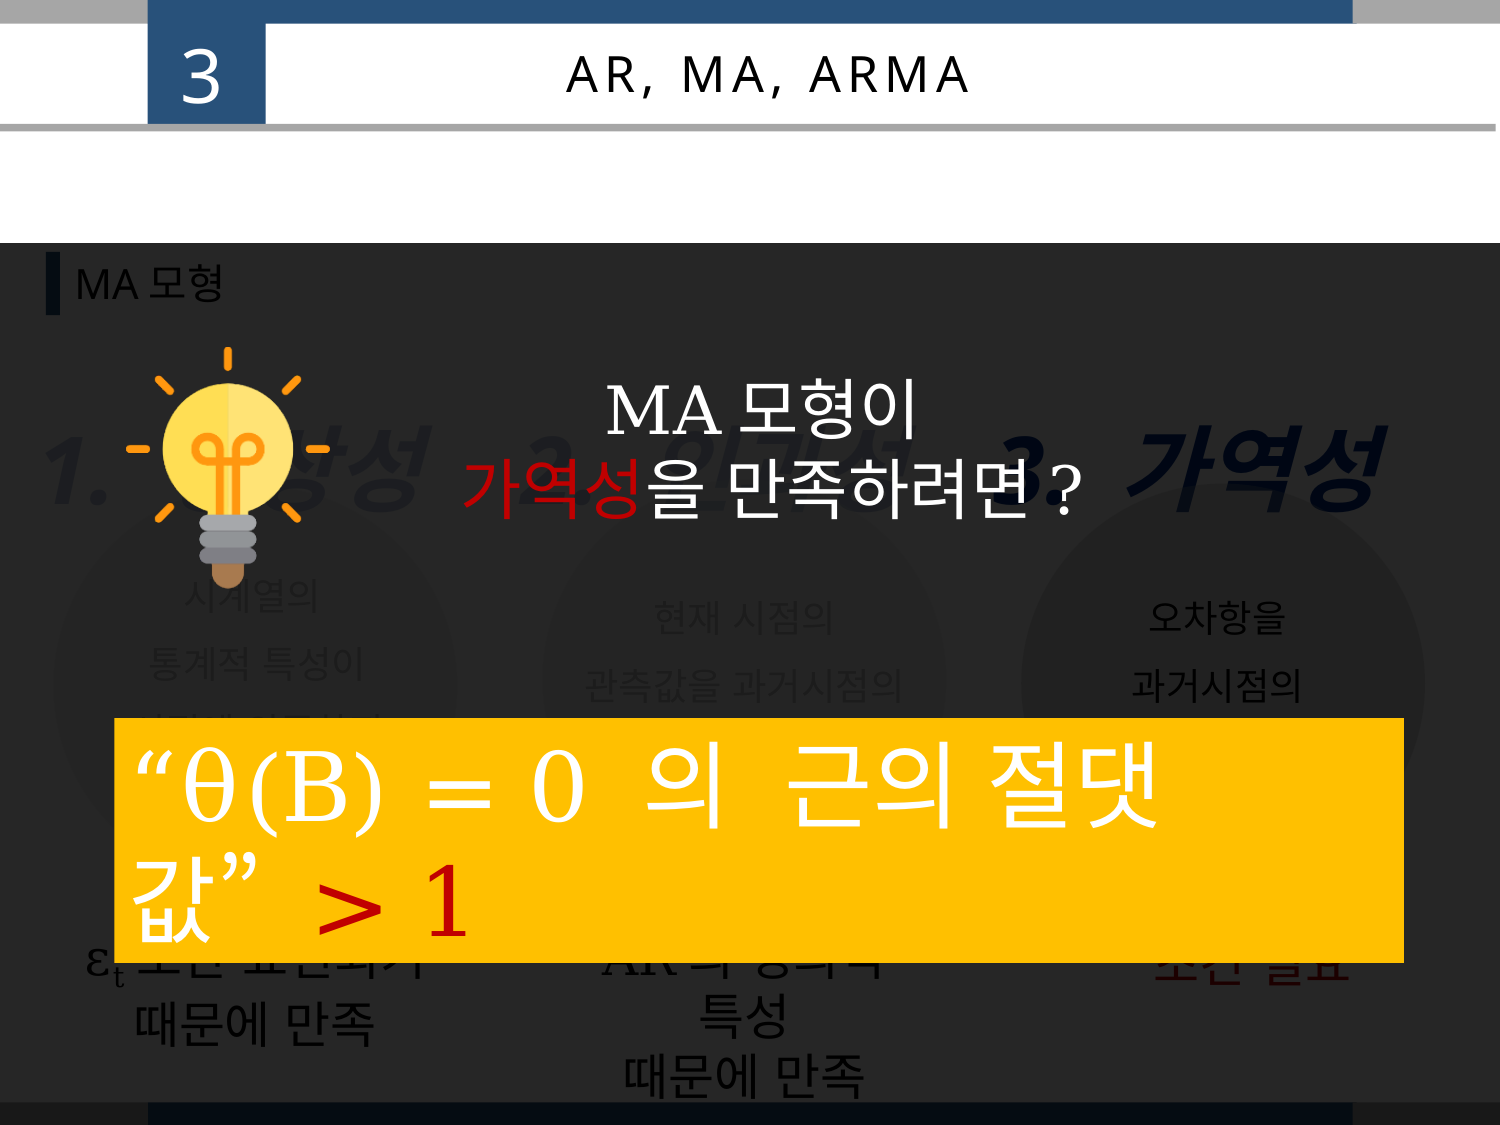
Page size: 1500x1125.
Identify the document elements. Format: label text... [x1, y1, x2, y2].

text_box [0, 122, 1498, 133]
picture [106, 347, 348, 589]
text_box “θ(B) = 0 의 근의 절댓값” > 1 [114, 718, 1404, 963]
text_box [0, 243, 1500, 1125]
text_box MA모형이 가역성을 만족하려면? [352, 360, 1202, 580]
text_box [45, 250, 233, 317]
text_box AR, MA, ARMA [454, 34, 1081, 110]
text_box 3 [136, 21, 267, 127]
text_box [145, 0, 268, 122]
